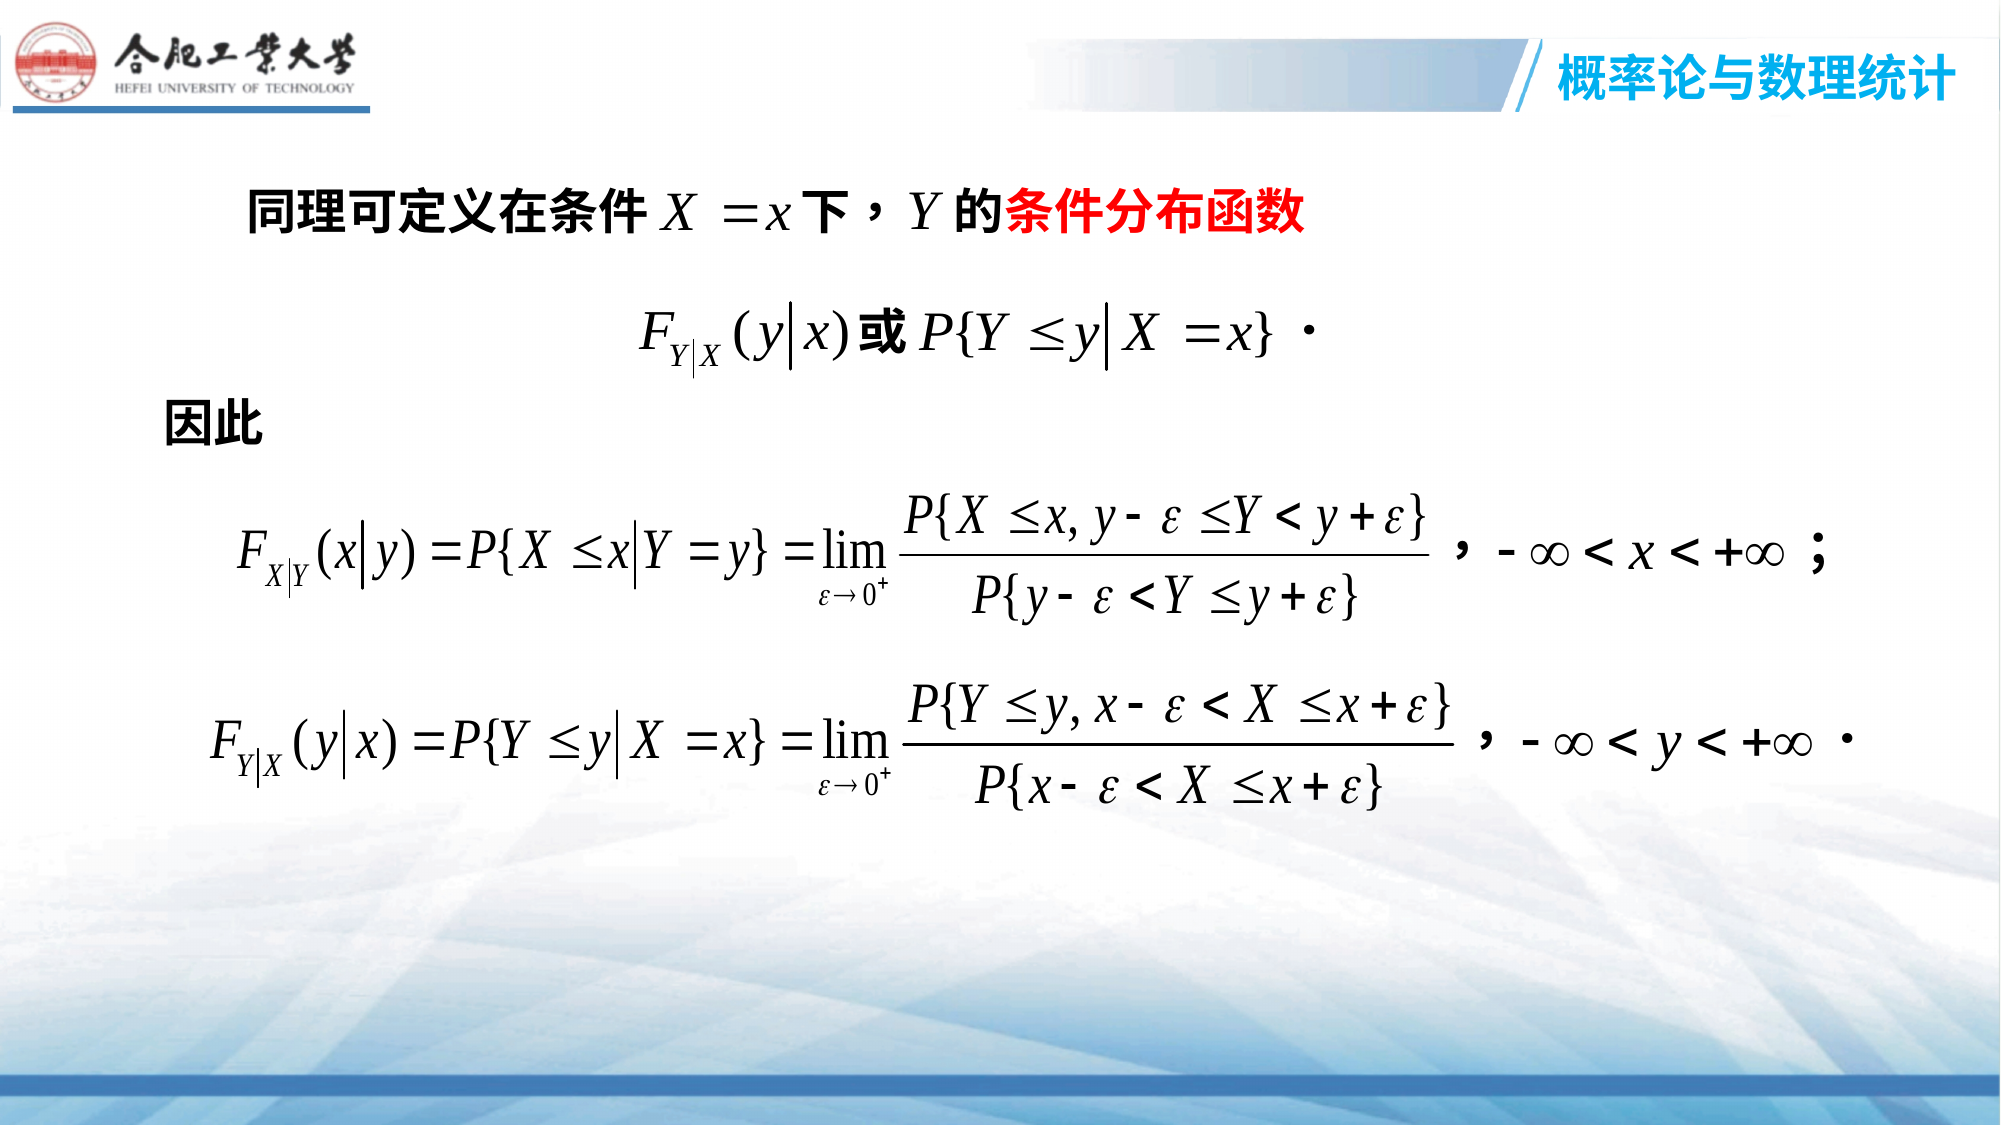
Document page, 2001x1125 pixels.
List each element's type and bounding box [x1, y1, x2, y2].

picture [0, 0, 2001, 1125]
text_box [163, 367, 1907, 892]
text_box [145, 156, 1815, 411]
